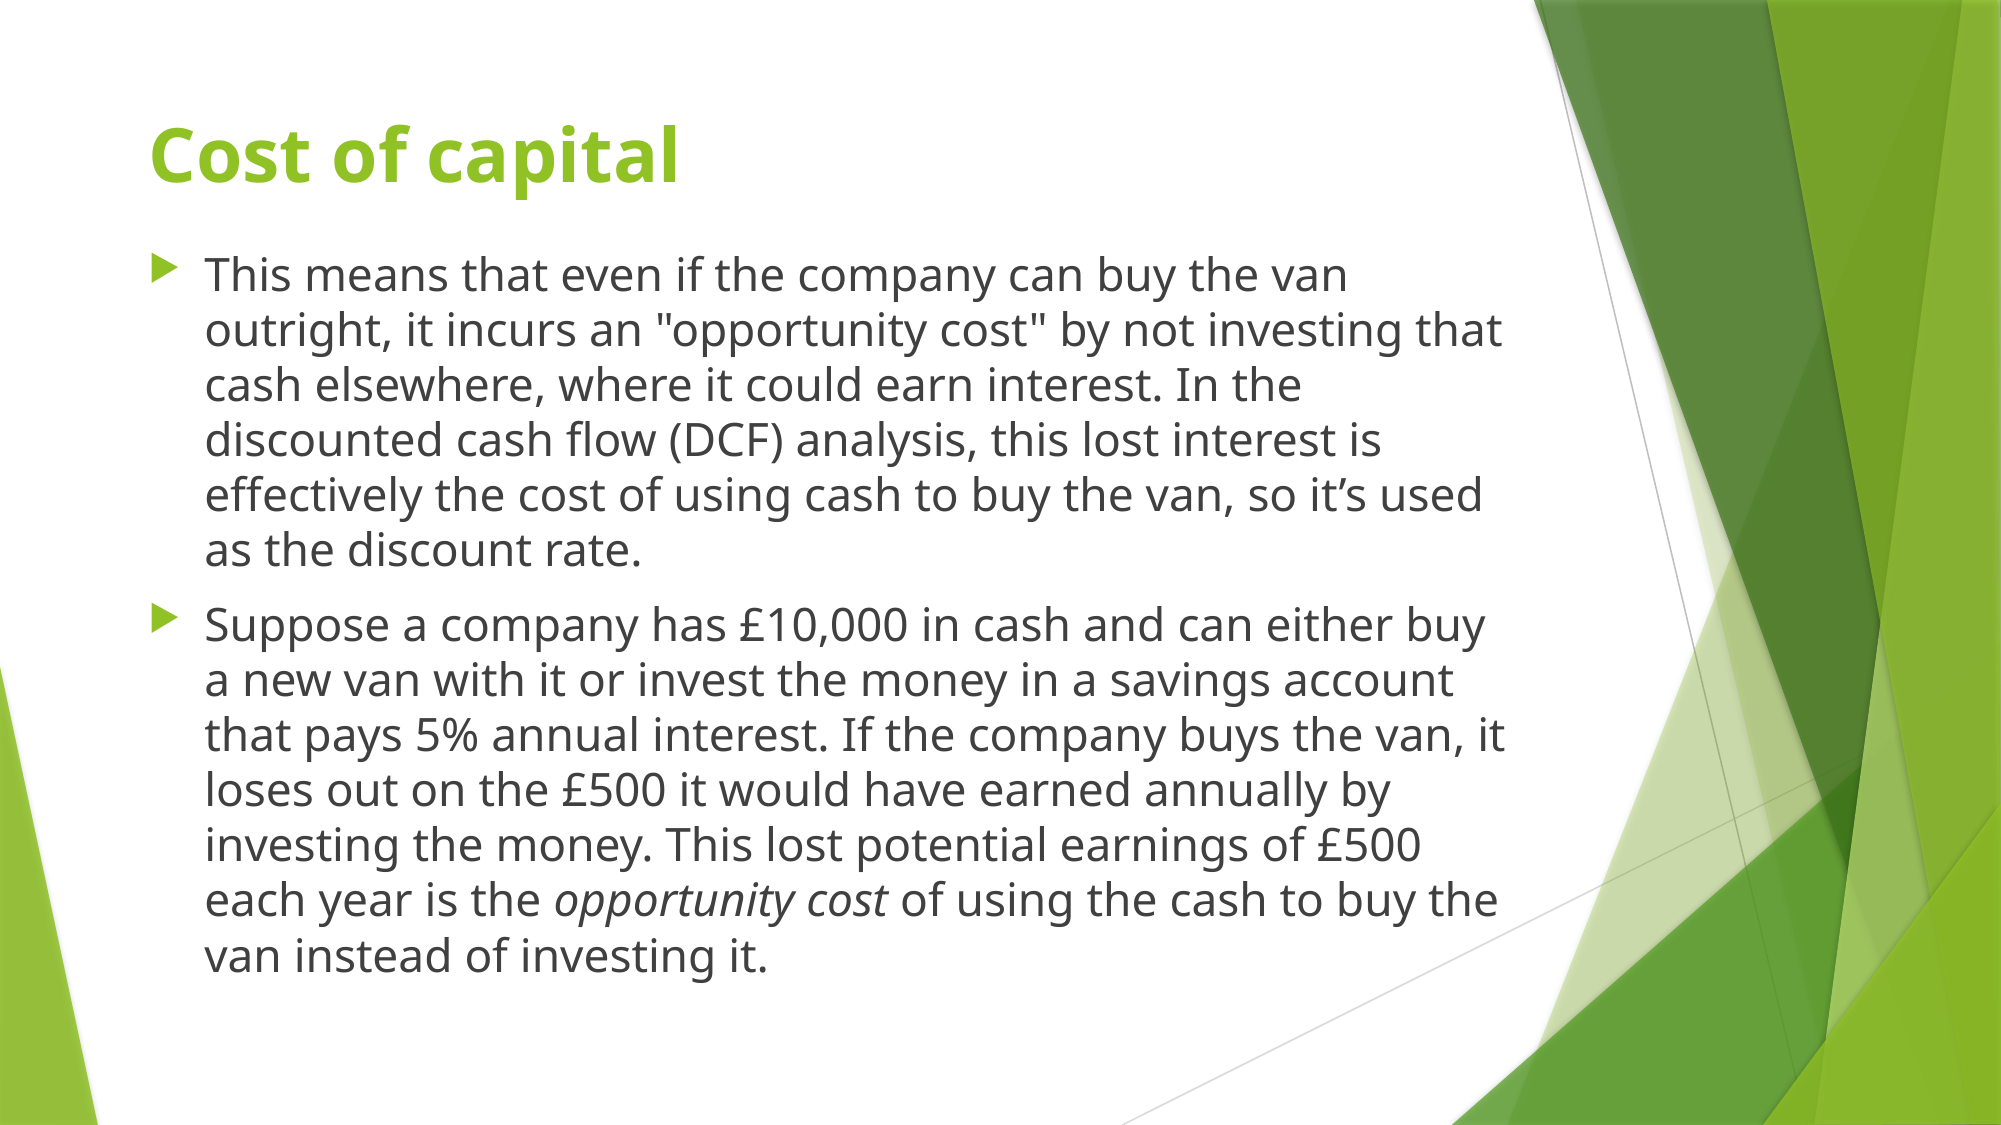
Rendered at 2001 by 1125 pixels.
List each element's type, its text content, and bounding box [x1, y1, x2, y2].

list This means that even if the company can buy the van outright, it incurs an "opportunity cost" by not investing that cash elsewhere, where it could earn interest. In the discounted cash flow (DCF) analysis, this lost interest is effectively the cost of using cash to buy the van, so it’s used as the discount rate. Suppose a company has £10,000 in cash and can either buy a new van with it or invest the money in a savings account that pays 5% annual interest. If the company buys the van, it loses out on the £500 it would have earned annually by investing the money. This lost potential earnings of £500 each year is the opportunity cost of using the cash to buy the van instead of investing it. [133, 237, 1522, 992]
title Cost of capital [133, 99, 1522, 237]
